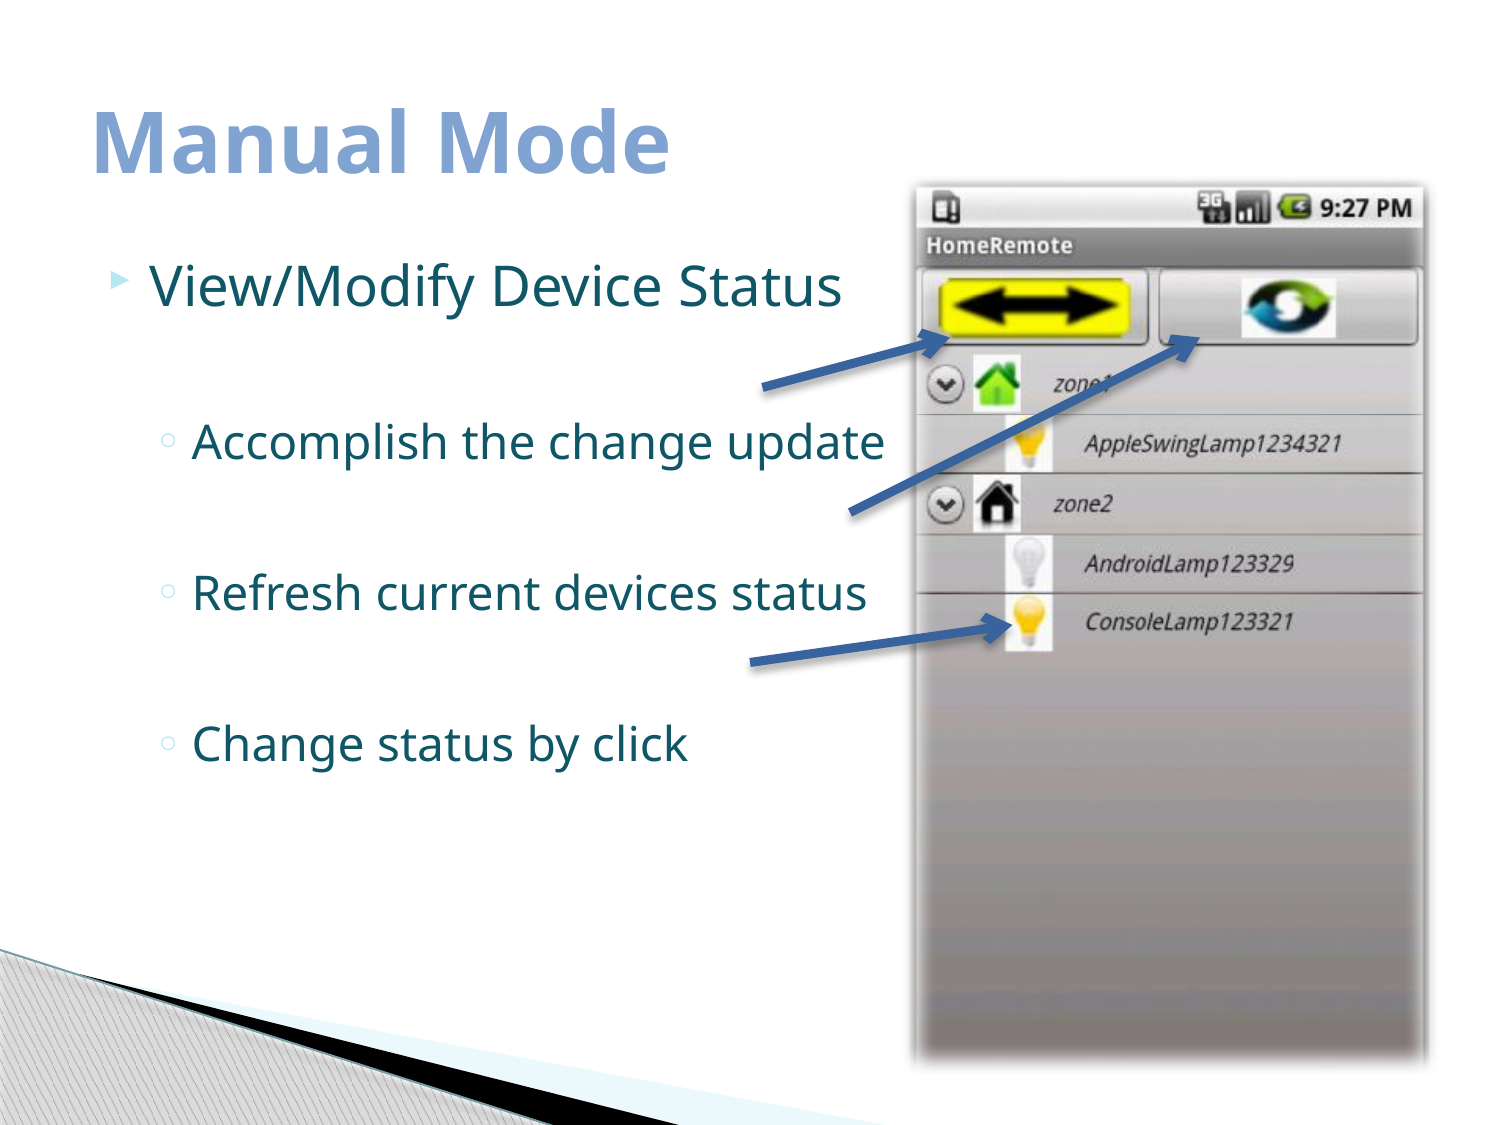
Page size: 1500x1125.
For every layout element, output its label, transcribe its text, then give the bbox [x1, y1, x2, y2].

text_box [762, 337, 849, 388]
title Manual Mode [75, 45, 1425, 233]
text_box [849, 337, 1201, 513]
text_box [749, 624, 1013, 663]
list View/Modify Device Status Accomplish the change update Refresh current devices status Change status by click [75, 243, 895, 986]
picture [901, 174, 1438, 1076]
